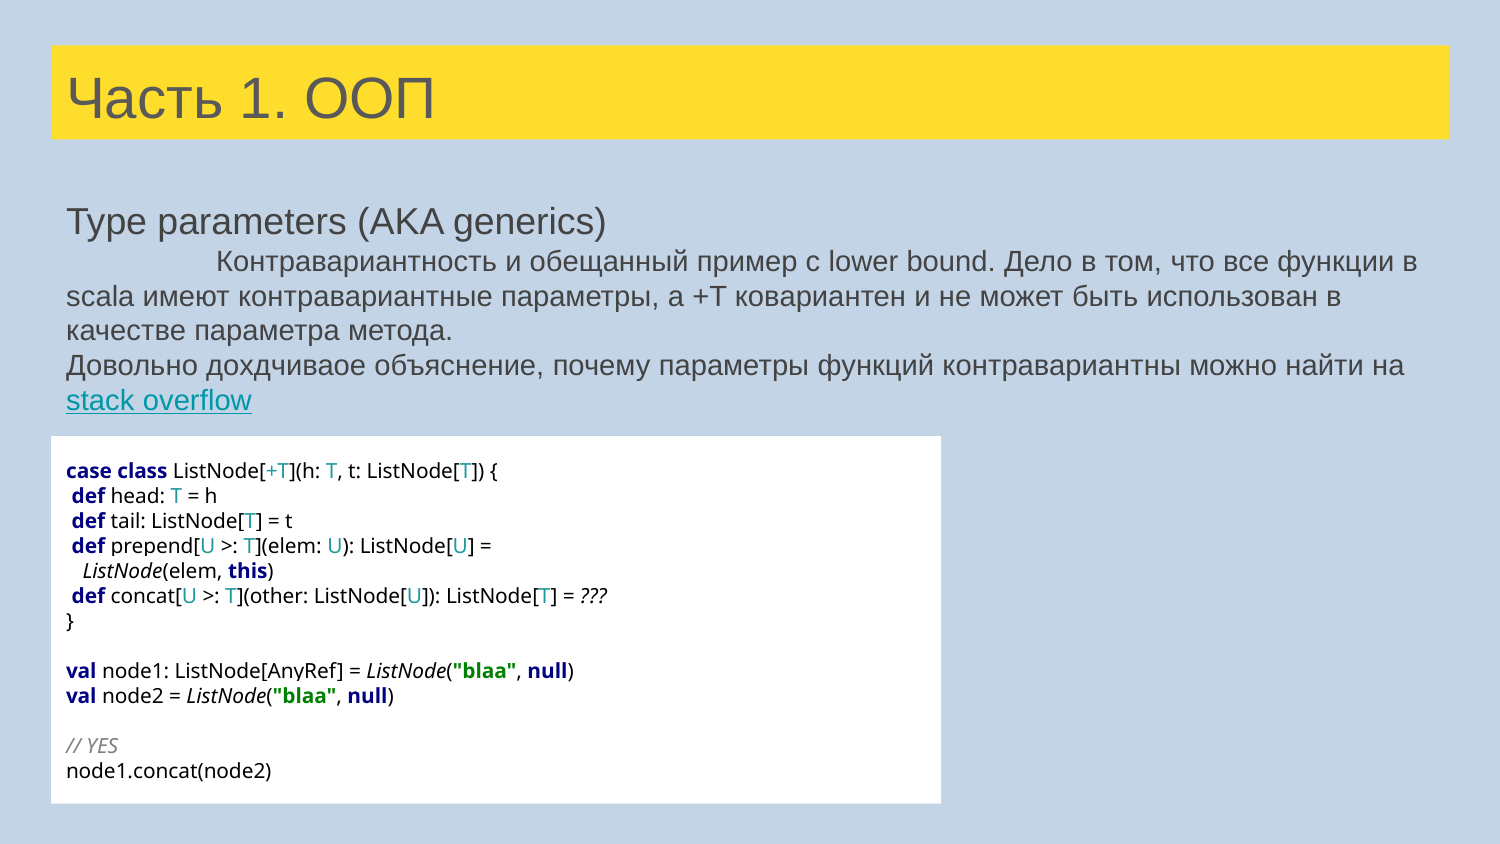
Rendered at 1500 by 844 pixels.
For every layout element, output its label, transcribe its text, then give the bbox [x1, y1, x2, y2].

text_box Type parameters (AKA generics) Контравариантность и обещанный пример с lower bound. Дело в том, что все функции в scala имеют контравариантные параметры, а +T ковариантен и не может быть использован в качестве параметра метода. Довольно дохдчиваое объяснение, почему параметры функций контравариантны можно найти на stack overflow [51, 181, 1449, 423]
title Часть 1. ООП [51, 45, 1449, 140]
text_box case class ListNode[+T](h: T, t: ListNode[T]) { def head: T = h def tail: ListNode[T] = t def prepend[U >: T](elem: U): ListNode[U] = ListNode(elem, this) def concat[U >: T](other: ListNode[U]): ListNode[T] = ??? } val node1: ListNode[AnyRef] = ListNode("blaa", null) val node2 = ListNode("blaa", null) // YES node1.concat(node2) [51, 436, 942, 804]
